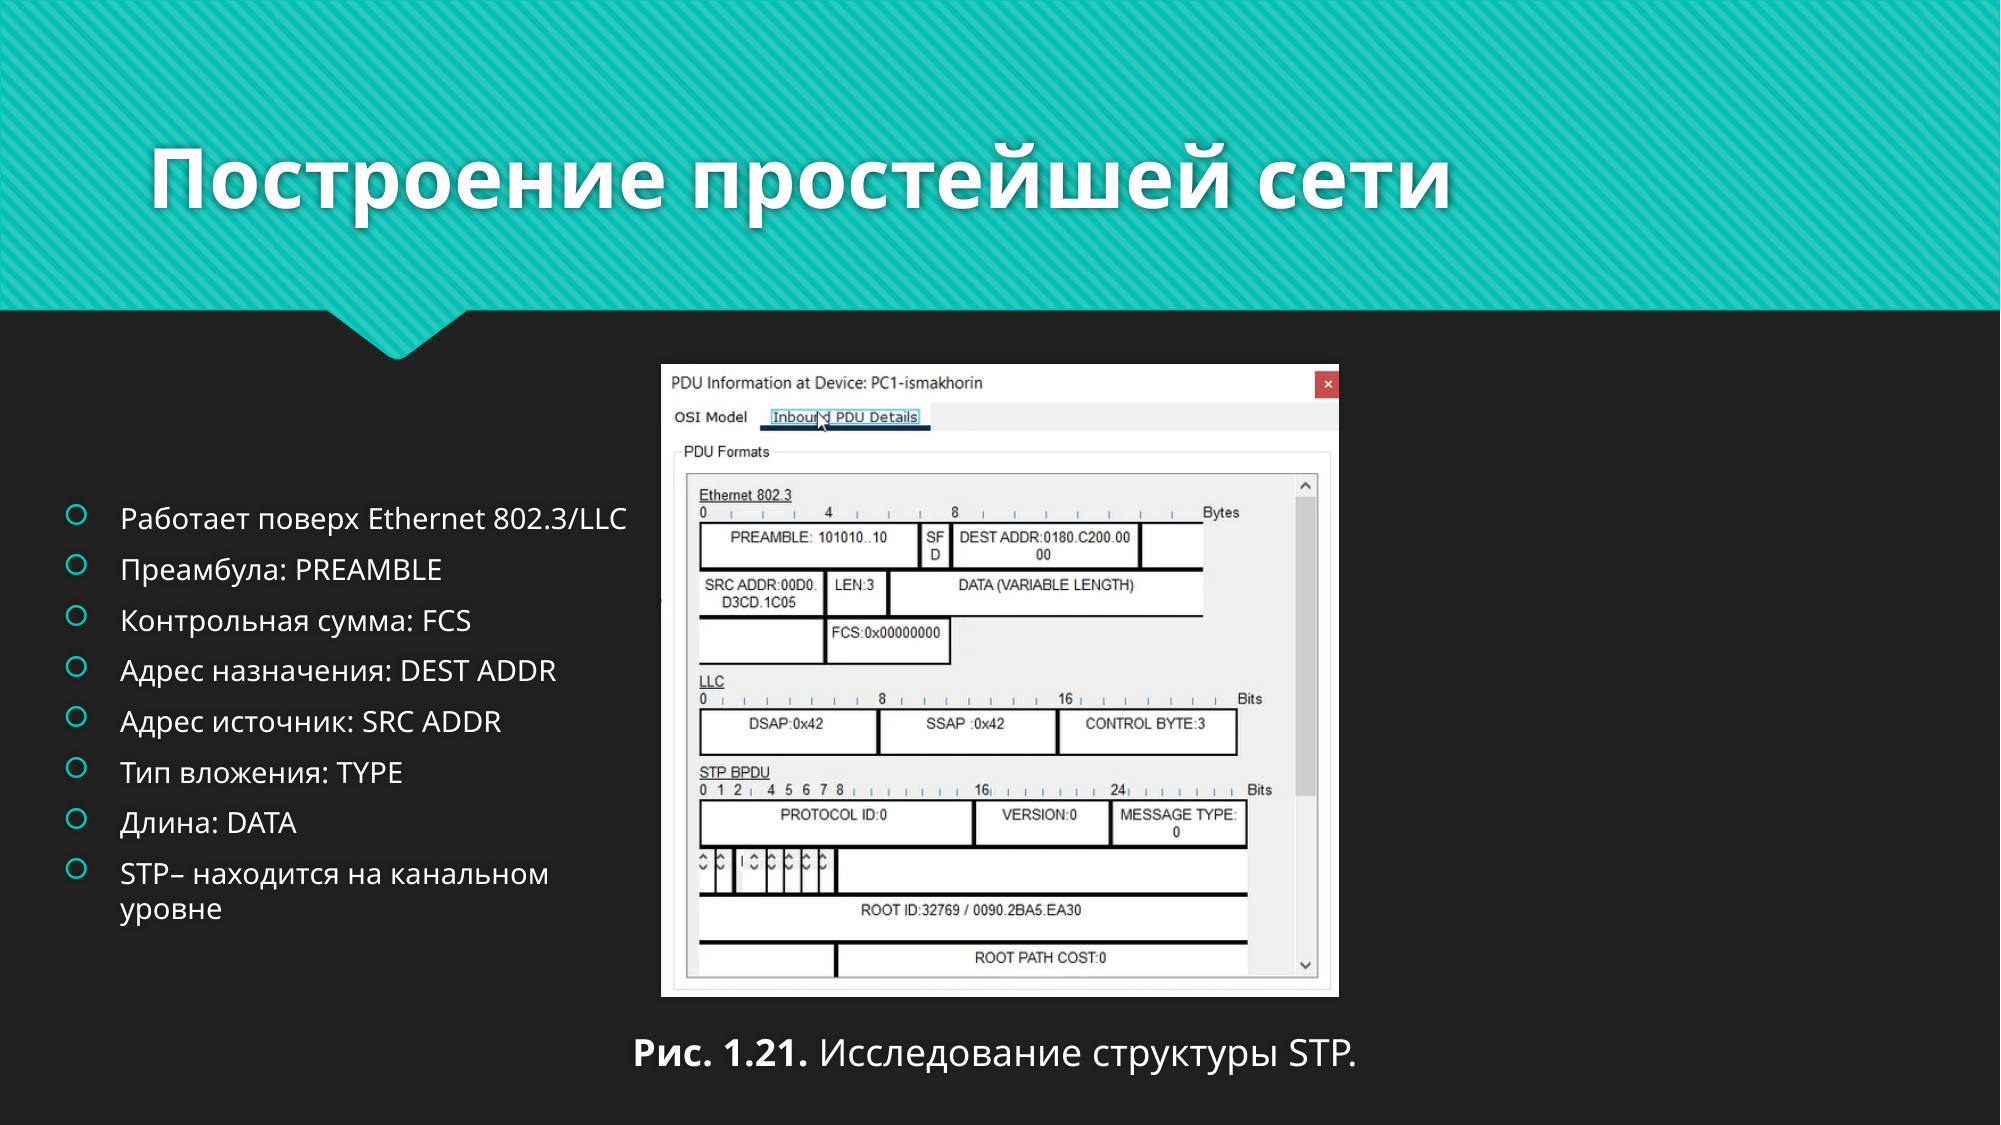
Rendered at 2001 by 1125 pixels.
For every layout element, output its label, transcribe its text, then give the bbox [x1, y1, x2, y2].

title Построение простейшей сети [132, 73, 1868, 233]
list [661, 363, 1339, 998]
text_box Рис. 1.21. Исследование структуры STP. [321, 997, 1679, 1107]
text_box Работает поверх Ethernet 802.3/LLC Преамбула: PREAMBLE Контрольная сумма: FCS Адрес назначения: DEST ADDR Адрес источник: SRC ADDR Тип вложения: TYPE Длина: DATA STP– находится на канальном уровне [48, 489, 661, 937]
